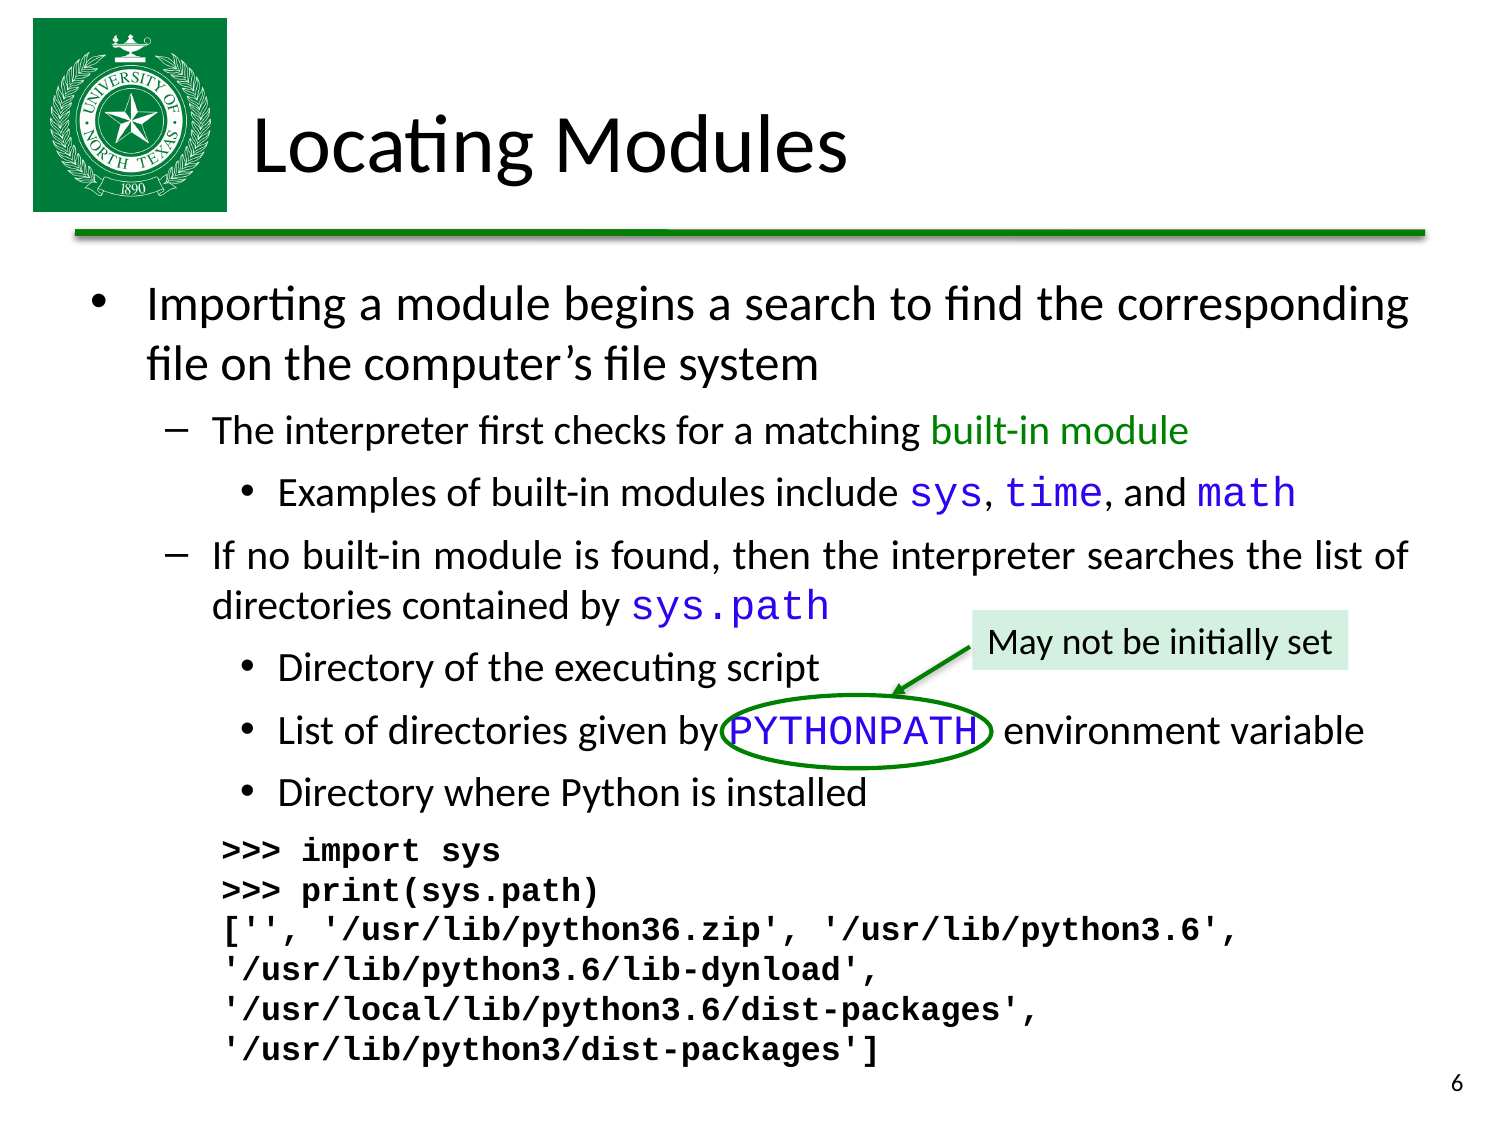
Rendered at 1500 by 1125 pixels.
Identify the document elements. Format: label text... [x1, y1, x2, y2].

list Importing a module begins a search to find the corresponding file on the computer’s file system The interpreter first checks for a matching built-in module Examples of built-in modules include sys, time, and math If no built-in module is found, then the interpreter searches the list of directories contained by sys.path Directory of the executing script List of directories given by PYTHONPATH environment variable Directory where Python is installed >>> import sys >>> print(sys.path) ['', '/usr/lib/python36.zip', '/usr/lib/python3.6', '/usr/lib/python3.6/lib-dynload', '/usr/local/lib/python3.6/dist-packages', '/usr/lib/python3/dist-packages'] [75, 262, 1425, 1052]
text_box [891, 646, 971, 696]
text_box [719, 692, 994, 771]
slide_number 6 [1418, 1051, 1479, 1112]
picture [33, 17, 228, 212]
title Locating Modules [237, 45, 1479, 233]
text_box May not be initially set [972, 610, 1349, 670]
